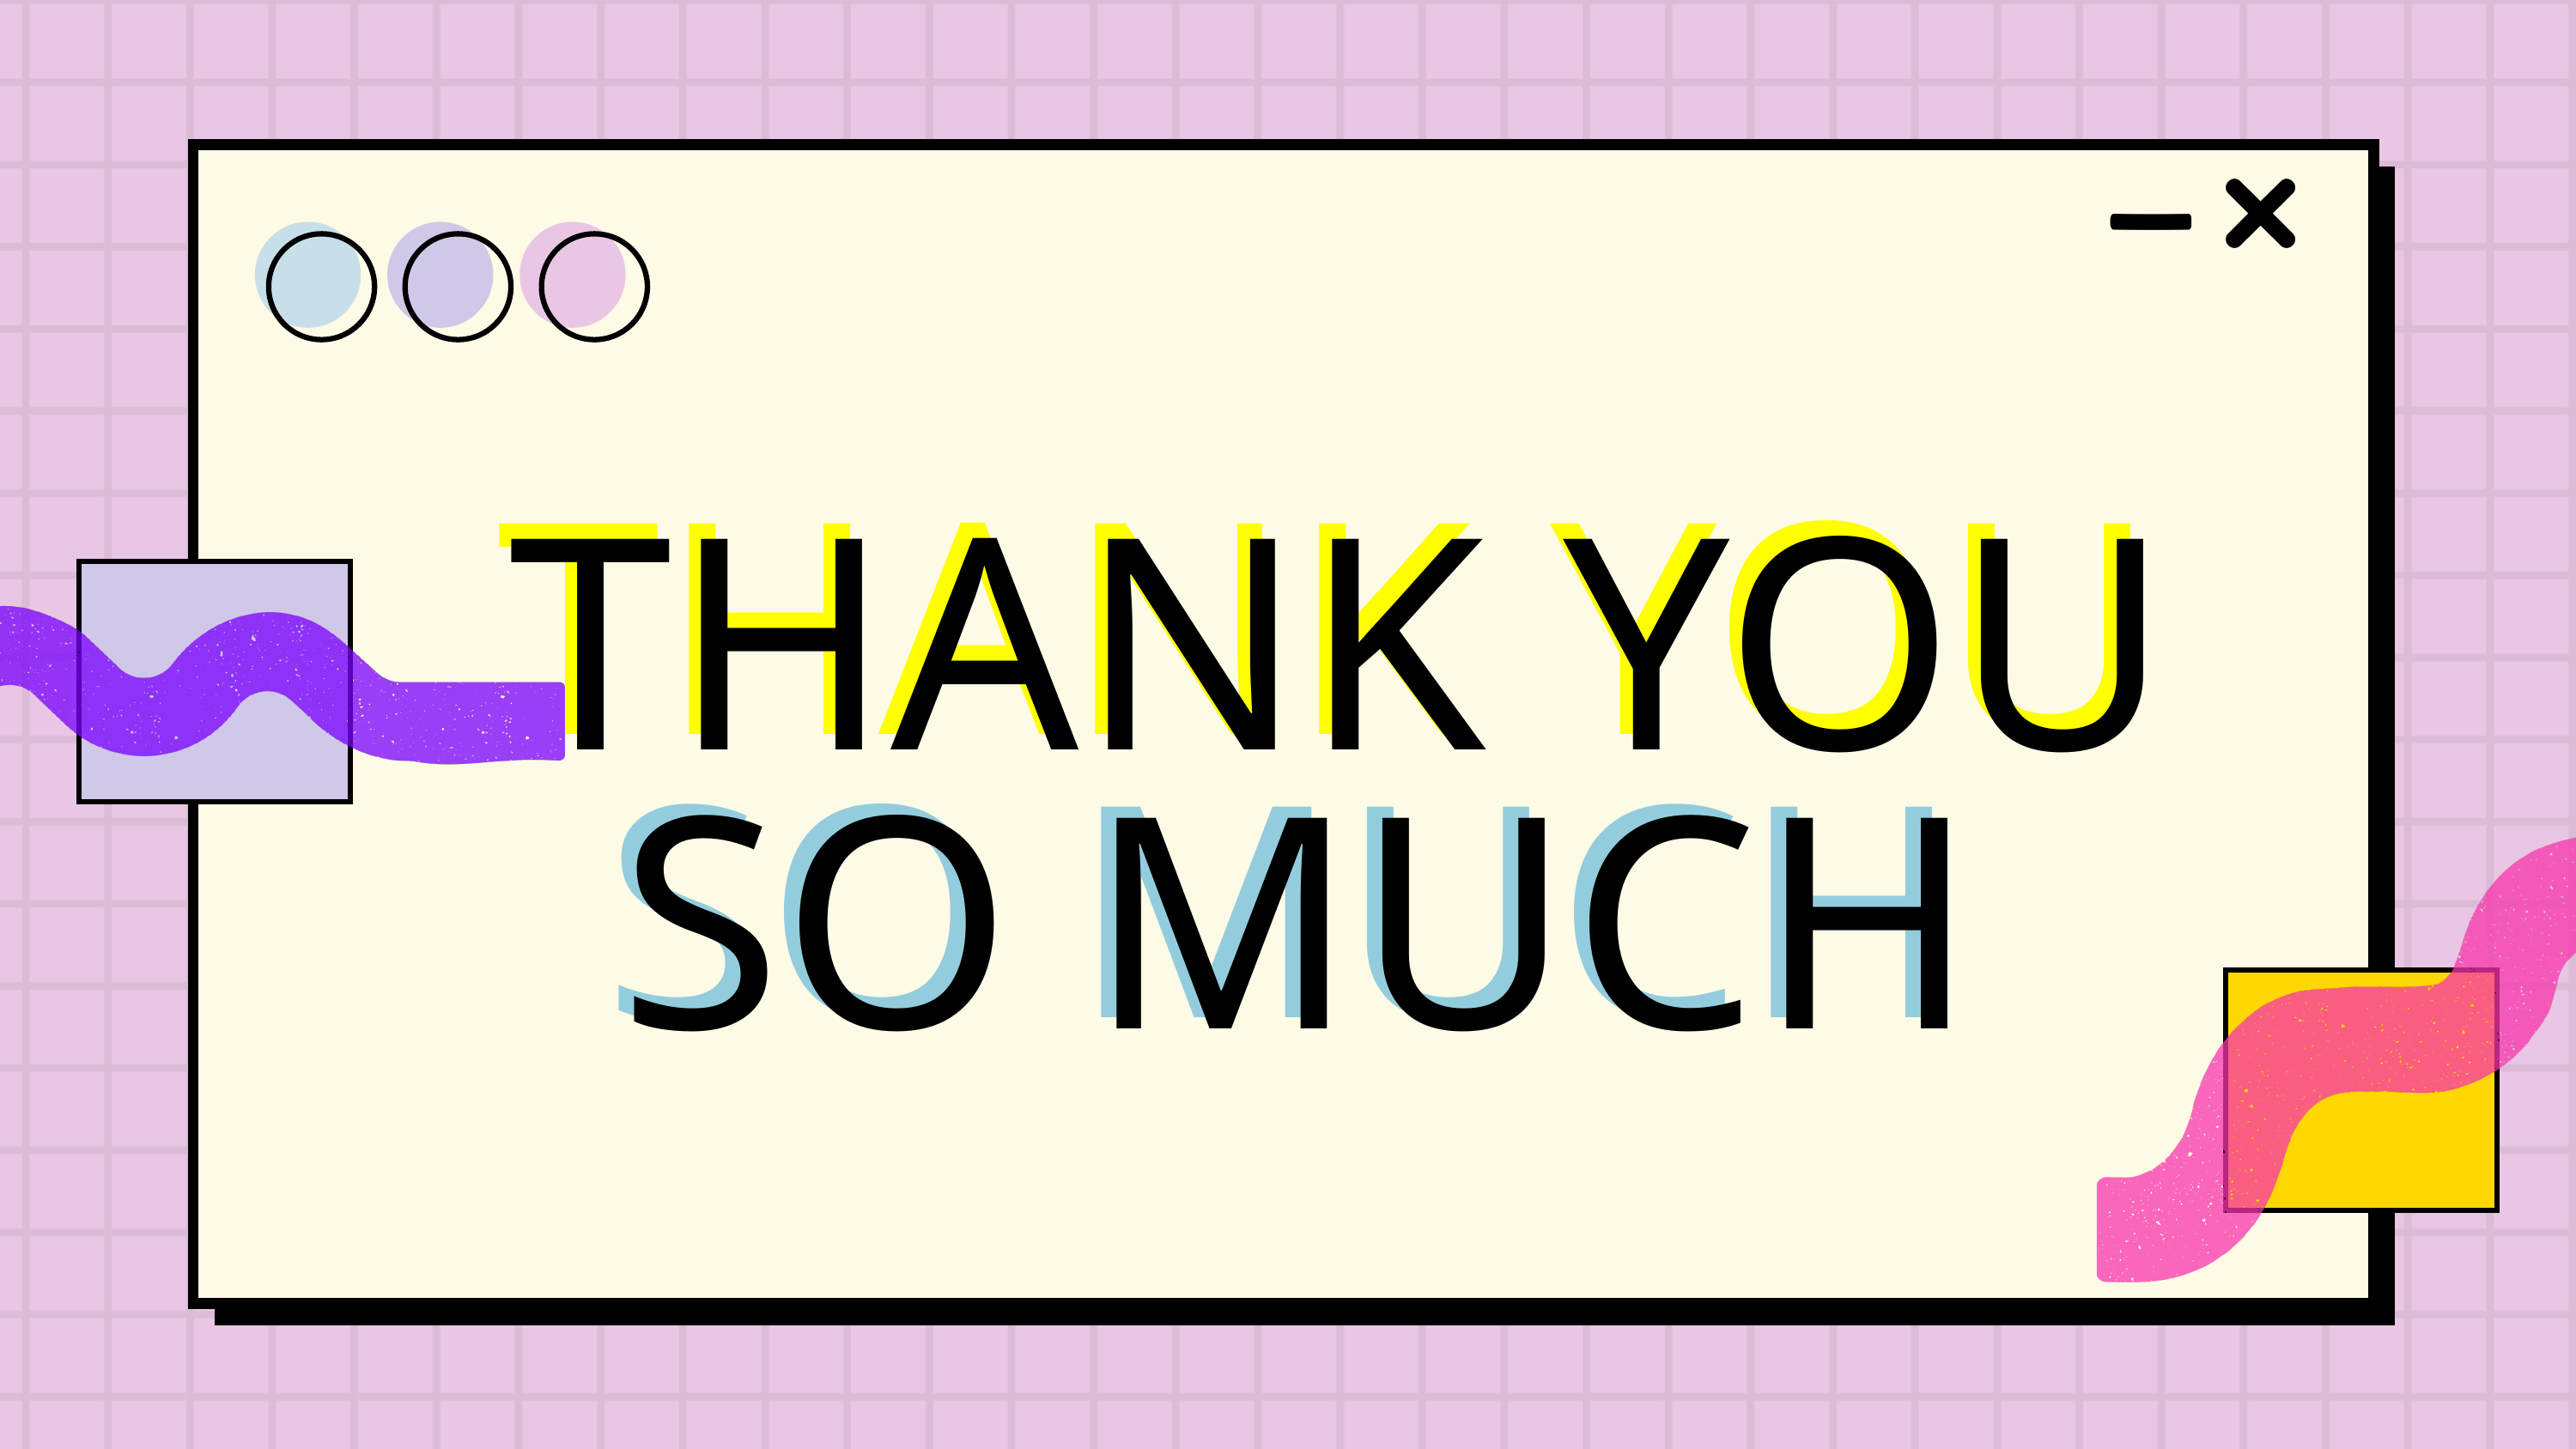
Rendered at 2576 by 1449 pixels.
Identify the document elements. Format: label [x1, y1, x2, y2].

text_box [78, 561, 351, 803]
text_box [2378, 166, 2396, 968]
text_box [404, 233, 512, 340]
text_box [2399, 834, 2576, 1282]
text_box [541, 233, 648, 340]
text_box [0, 766, 2576, 1449]
text_box [268, 233, 375, 340]
text_box [2225, 969, 2498, 1211]
text_box [254, 221, 361, 328]
text_box [386, 221, 494, 328]
text_box [0, 0, 2576, 834]
text_box [519, 221, 626, 328]
text_box [192, 144, 2374, 1304]
text_box [0, 598, 74, 766]
text_box [214, 1218, 2396, 1325]
